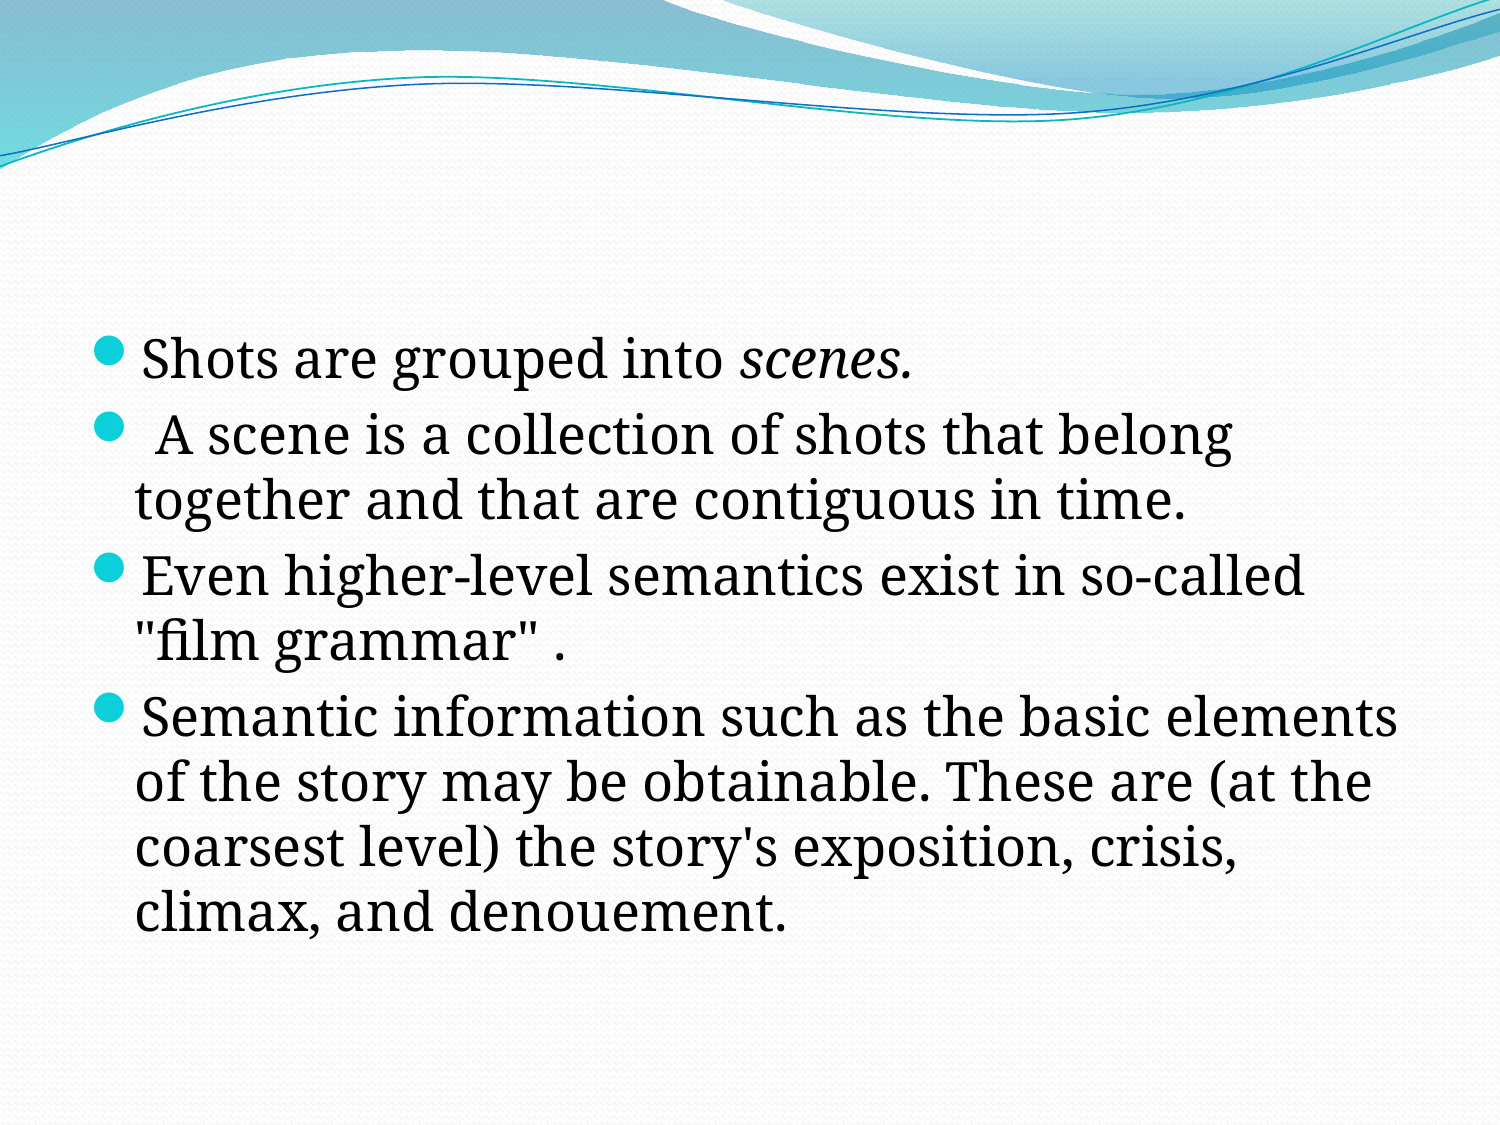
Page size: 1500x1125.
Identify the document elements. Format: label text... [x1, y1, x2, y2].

list Shots are grouped into scenes. A scene is a collection of shots that belong together and that are contiguous in time. Even higher-level semantics exist in so-called "film grammar" . Semantic information such as the basic elements of the story may be obtainable. These are (at the coarsest level) the story's exposition, crisis, climax, and denouement. [75, 317, 1425, 1038]
